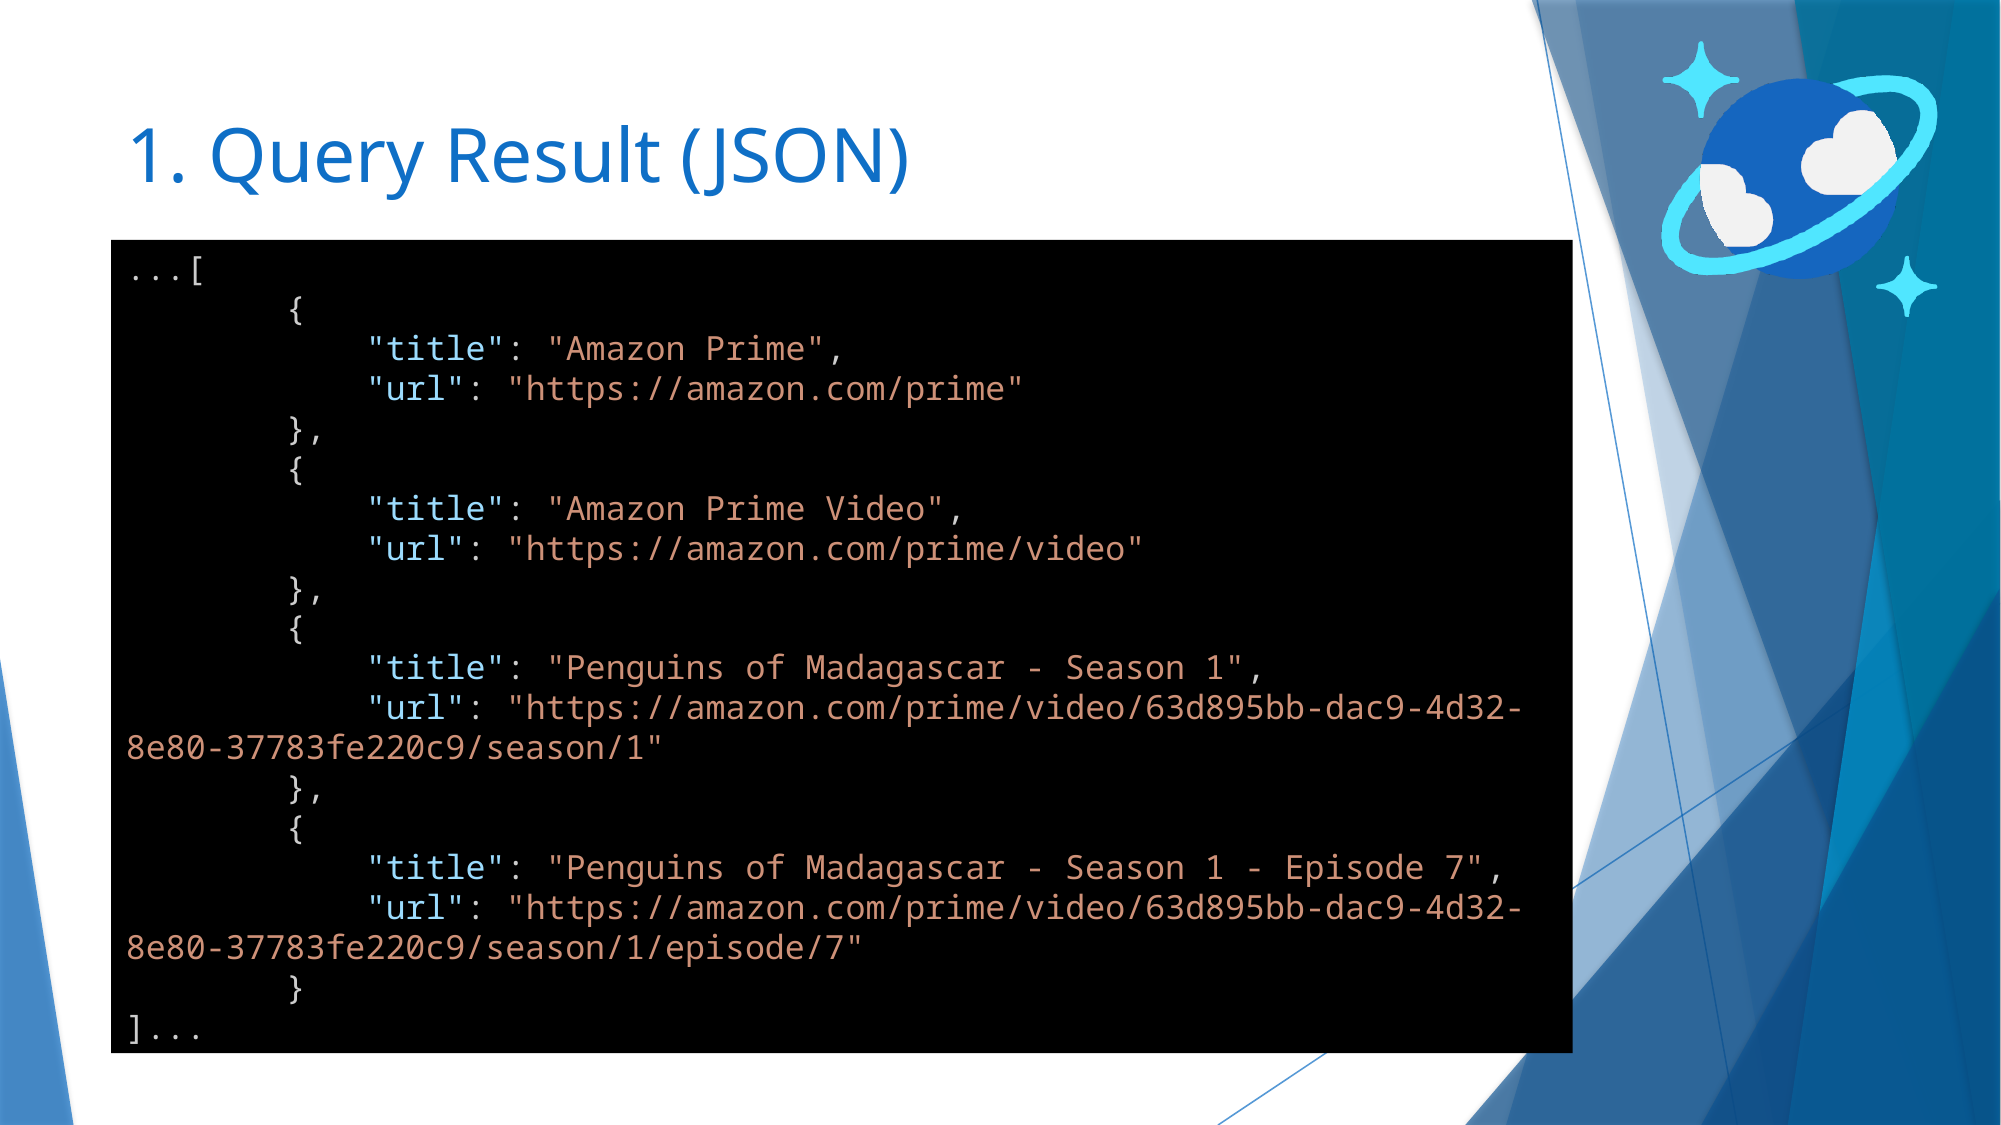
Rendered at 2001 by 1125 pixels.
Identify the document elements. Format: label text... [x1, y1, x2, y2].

text_box ...[ { "title": "Amazon Prime", "url": "https://amazon.com/prime" }, { "title": "Amazon Prime Video", "url": "https://amazon.com/prime/video" }, { "title": "Penguins of Madagascar - Season 1", "url": "https://amazon.com/prime/video/63d895bb-dac9-4d32-8e80-37783fe220c9/season/1" }, { "title": "Penguins of Madagascar - Season 1 - Episode 7", "url": "https://amazon.com/prime/video/63d895bb-dac9-4d32-8e80-37783fe220c9/season/1/episode/7" } ]... [111, 239, 1573, 1054]
picture [1536, 38, 1937, 318]
picture [1877, 257, 1936, 316]
title 1. Query Result (JSON) [111, 99, 1522, 239]
